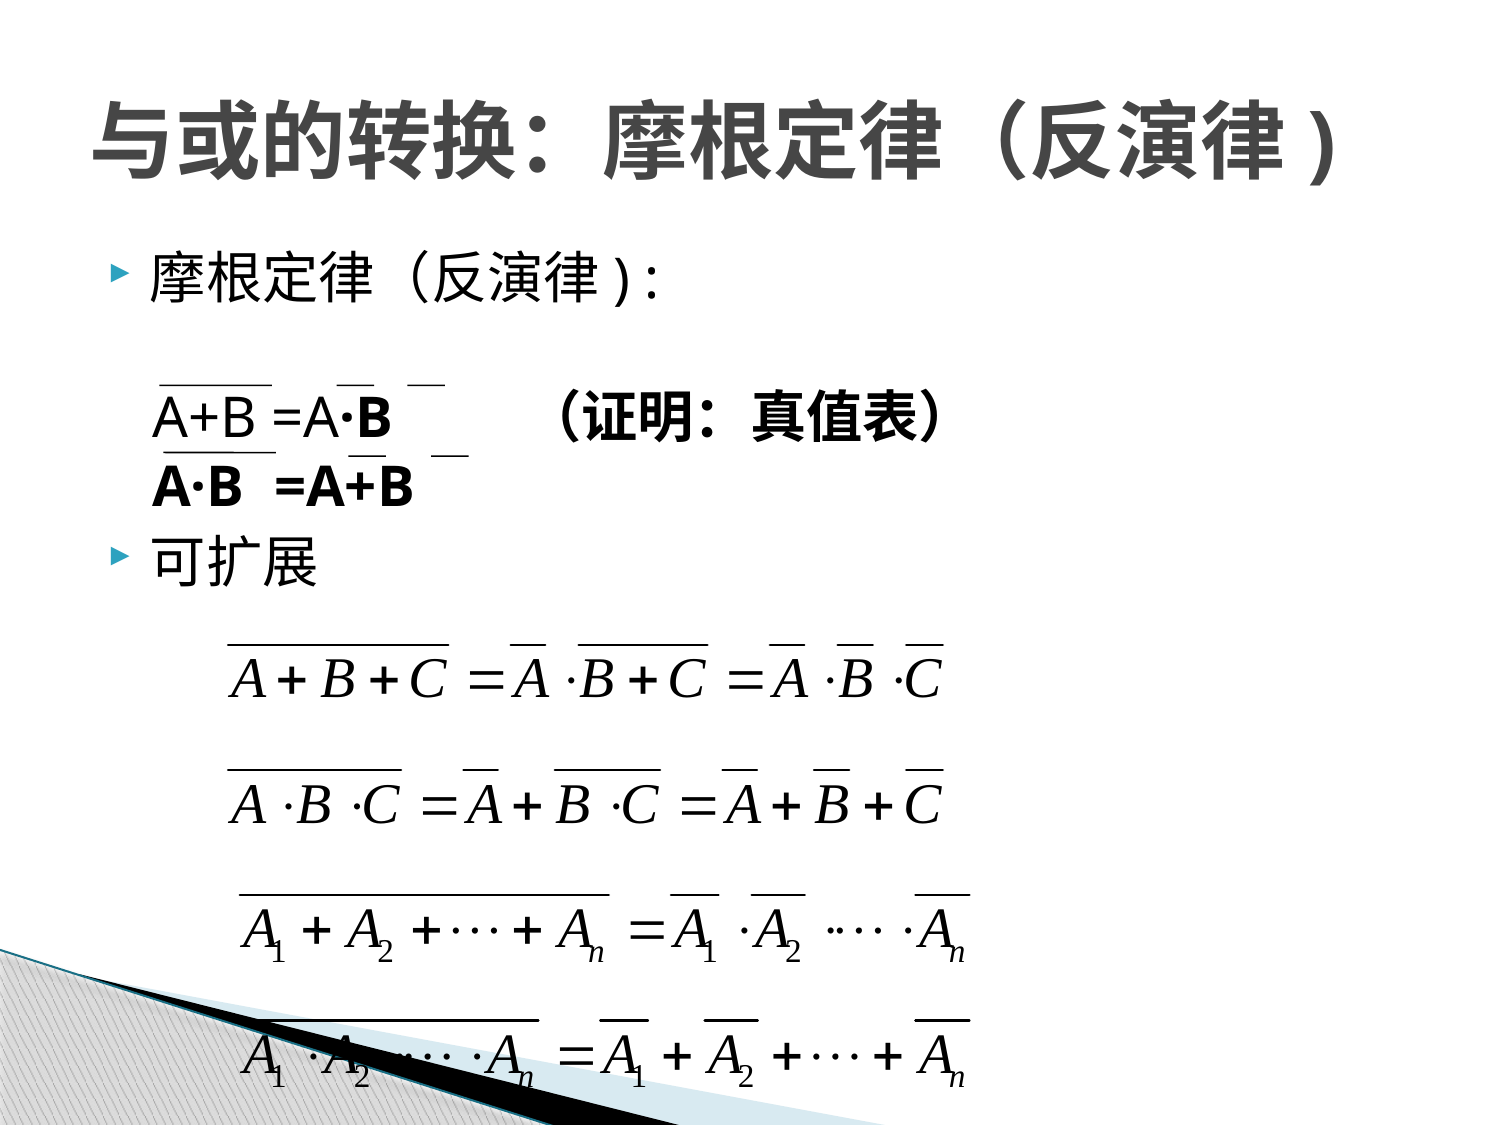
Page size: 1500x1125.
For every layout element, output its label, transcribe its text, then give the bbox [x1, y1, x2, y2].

title 与或的转换：摩根定律（反演律) [75, 45, 1425, 233]
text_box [218, 633, 957, 835]
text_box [229, 881, 983, 1101]
list 摩根定律（反演律) : A+B =A·B （证明：真值表） A·B =A+B 可扩展 [75, 243, 1425, 986]
